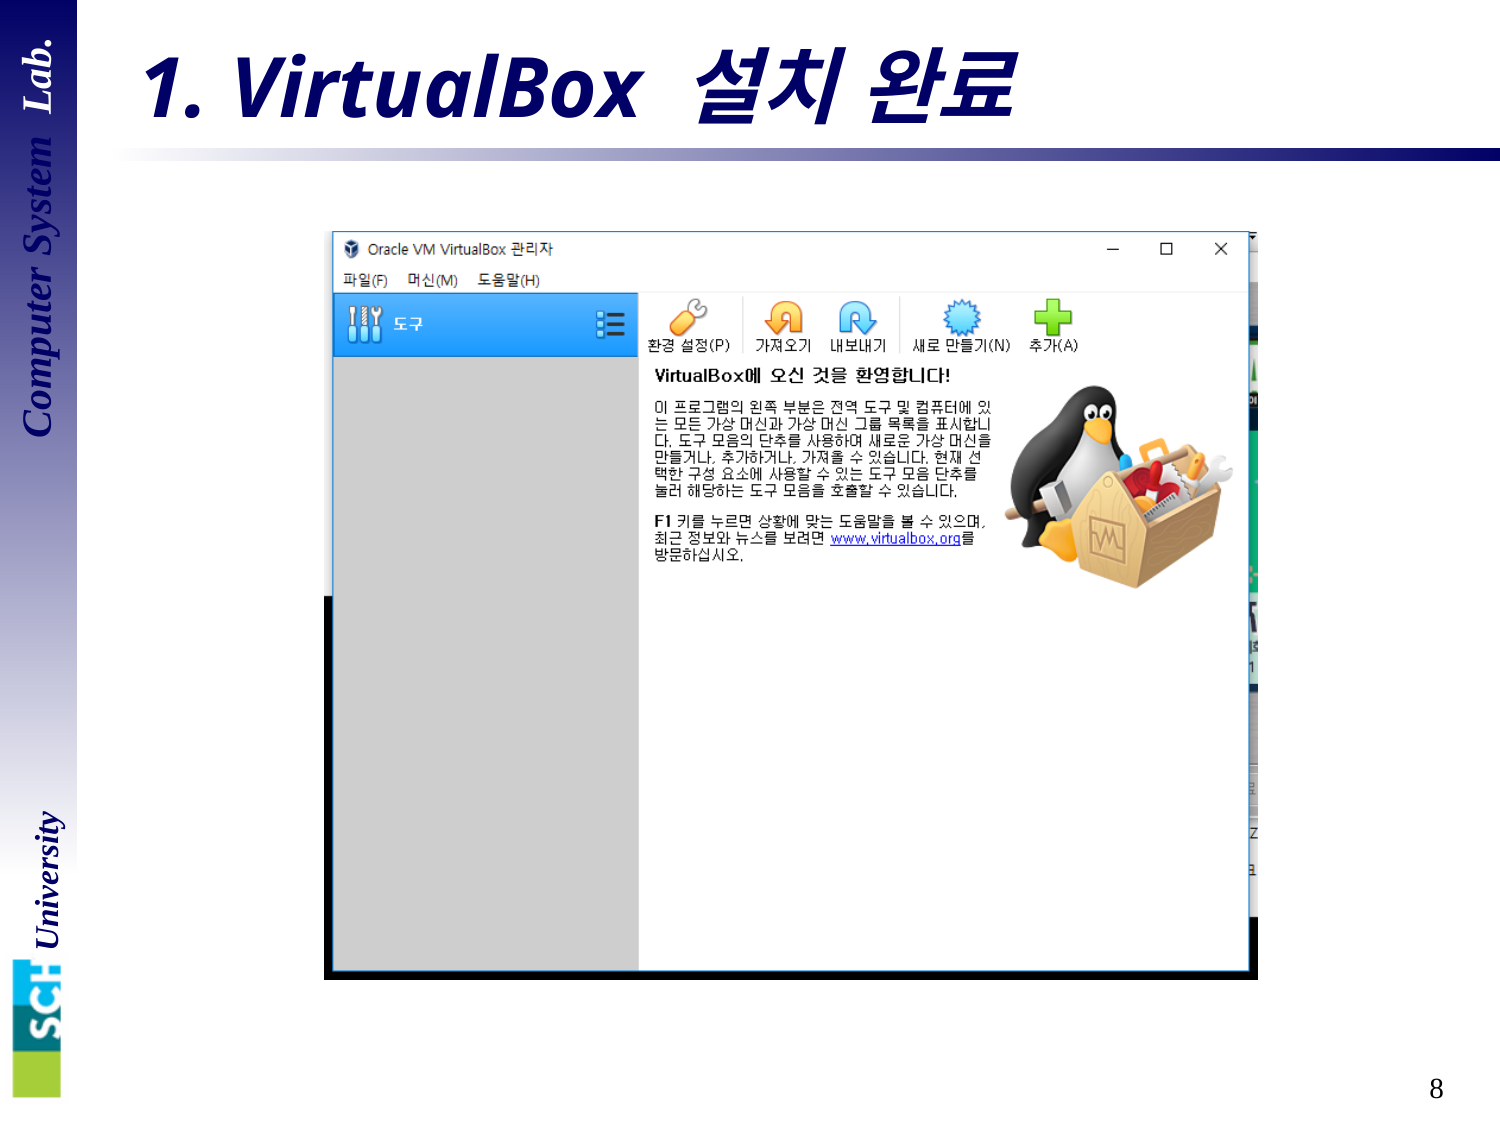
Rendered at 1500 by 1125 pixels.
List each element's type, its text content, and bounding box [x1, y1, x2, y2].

title 1. VirtualBox 설치 완료 [123, 25, 1460, 143]
picture [5, 952, 69, 1104]
picture [324, 231, 1259, 980]
